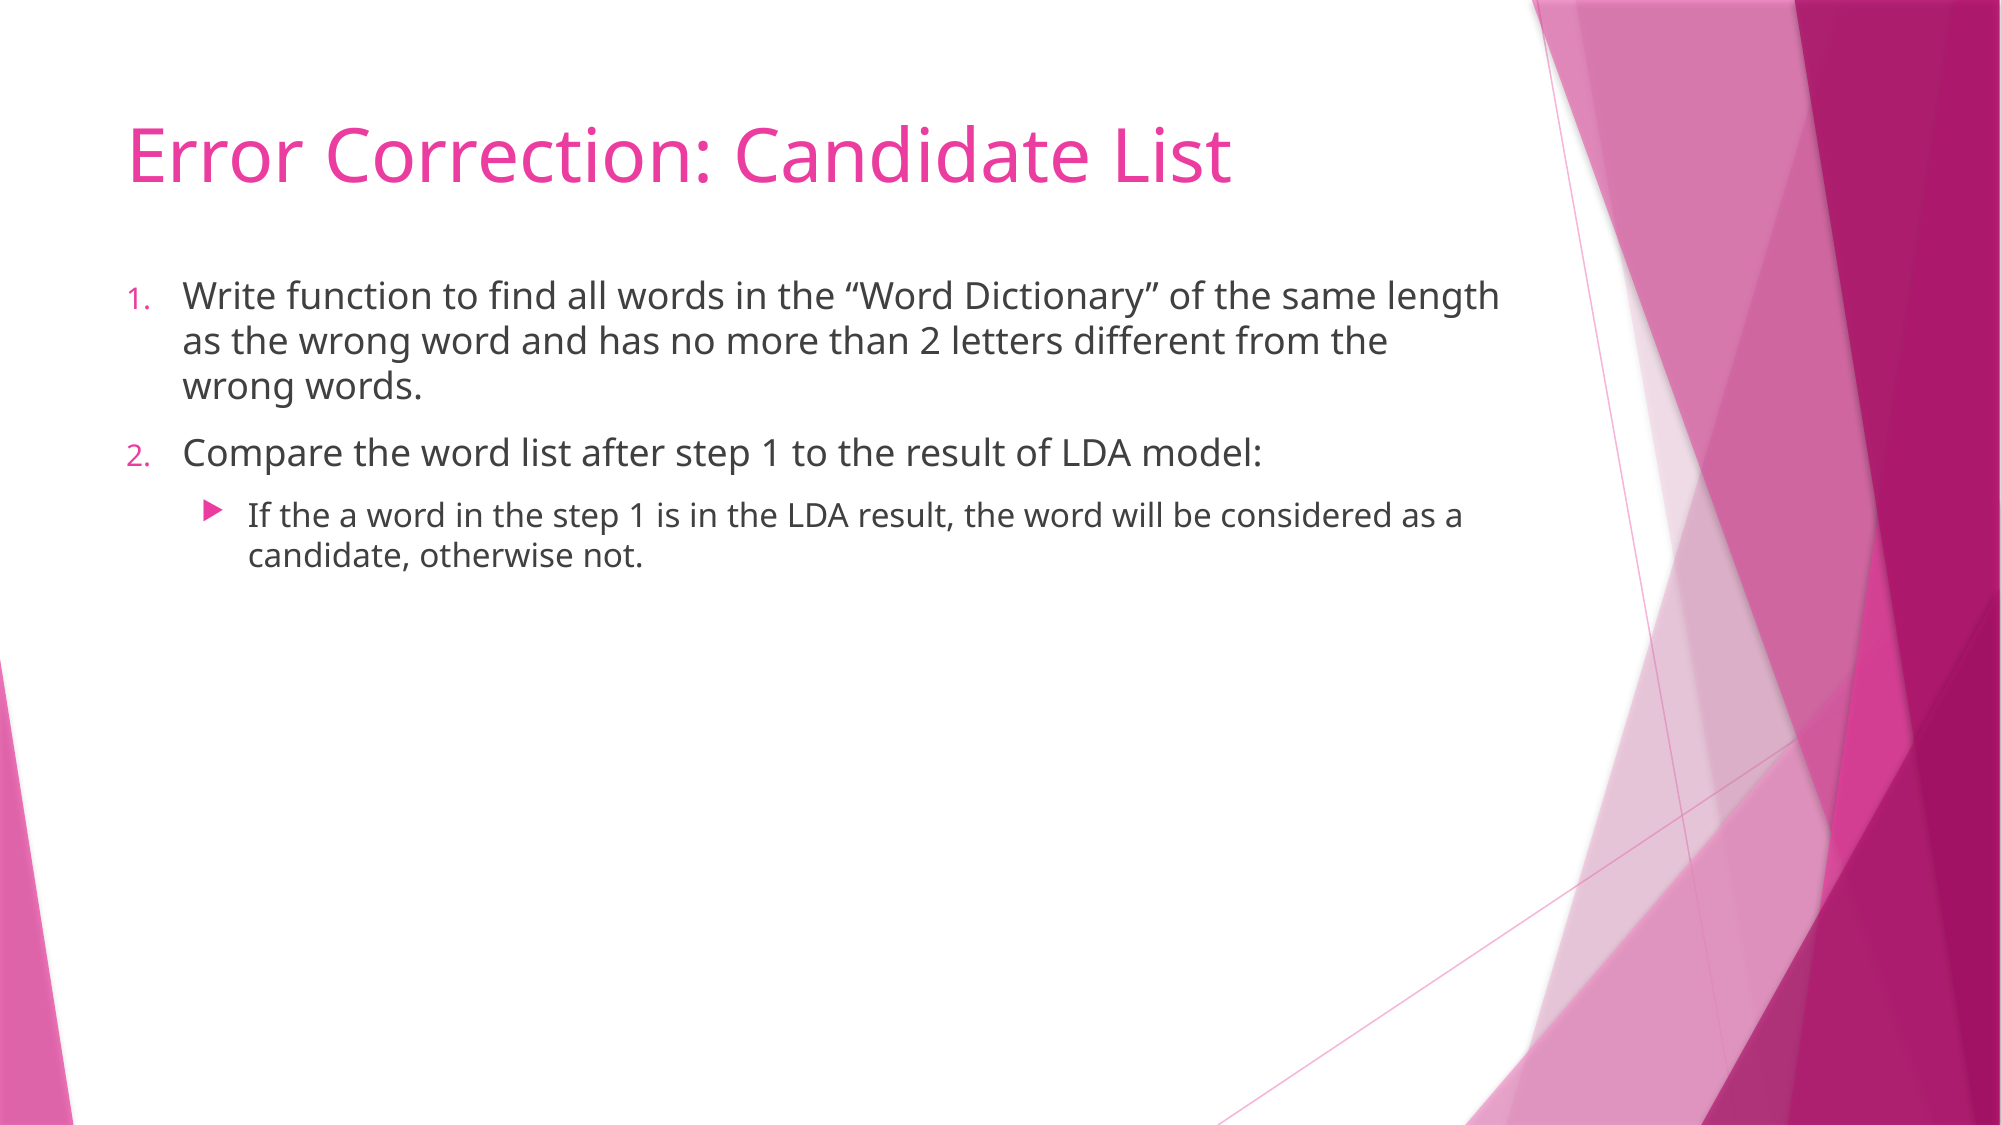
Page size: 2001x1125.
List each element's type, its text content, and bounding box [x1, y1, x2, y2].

title Error Correction: Candidate List [111, 99, 1522, 265]
list Write function to find all words in the “Word Dictionary” of the same length as the wrong word and has no more than 2 letters different from the wrong words. Compare the word list after step 1 to the result of LDA model: If the a word in the step 1 is in the LDA result, the word will be considered as a candidate, otherwise not. [111, 265, 1522, 991]
